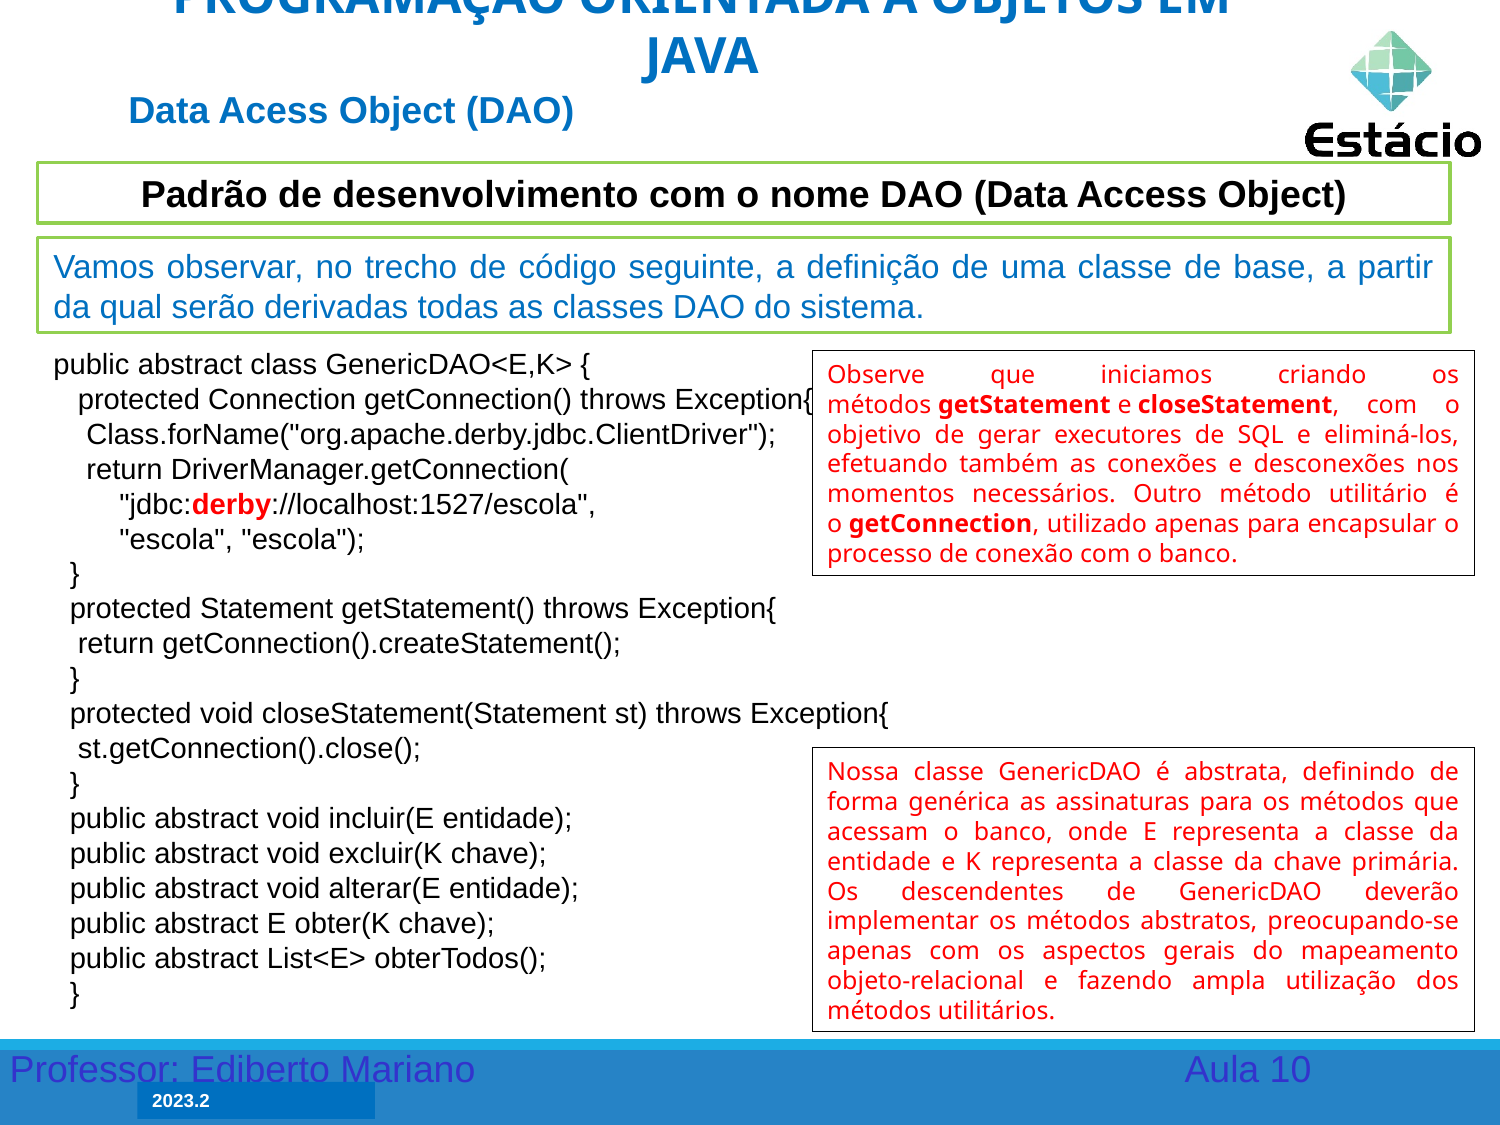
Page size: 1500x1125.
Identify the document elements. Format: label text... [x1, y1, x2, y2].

text_box Vamos observar, no trecho de código seguinte, a definição de uma classe de base, a partir da qual serão derivadas todas as classes DAO do sistema. [37, 237, 1450, 333]
text_box PROGRAMAÇÃO ORIENTADA A OBJETOS EM JAVA [155, 12, 1250, 91]
text_box Data Acess Object (DAO) [112, 78, 1275, 139]
text_box Nossa classe GenericDAO é abstrata, definindo de forma genérica as assinaturas para os métodos que acessam o banco, onde E representa a classe da entidade e K representa a classe da chave primária. Os descendentes de GenericDAO deverão implementar os métodos abstratos, preocupando-se apenas com os aspectos gerais do mapeamento objeto-relacional e fazendo ampla utilização dos métodos utilitários. [812, 747, 1475, 1032]
text_box Padrão de desenvolvimento com o nome DAO (Data Access Object) [37, 162, 1450, 223]
text_box Observe que iniciamos criando os métodos getStatement e closeStatement, com o objetivo de gerar executores de SQL e eliminá-los, efetuando também as conexões e desconexões nos momentos necessários. Outro método utilitário é o getConnection, utilizado apenas para encapsular o processo de conexão com o banco. [812, 350, 1475, 576]
text_box public abstract class GenericDAO<E,K> { protected Connection getConnection() throws Exception{ Class.forName("org.apache.derby.jdbc.ClientDriver"); return DriverManager.getConnection( "jdbc:derby://localhost:1527/escola", "escola", "escola"); } protected Statement getStatement() throws Exception{ return getConnection().createStatement(); } protected void closeStatement(Statement st) throws Exception{ st.getConnection().close(); } public abstract void incluir(E entidade); public abstract void excluir(K chave); public abstract void alterar(E entidade); public abstract E obter(K chave); public abstract List<E> obterTodos(); } [37, 337, 1450, 1017]
picture [1305, 29, 1481, 157]
